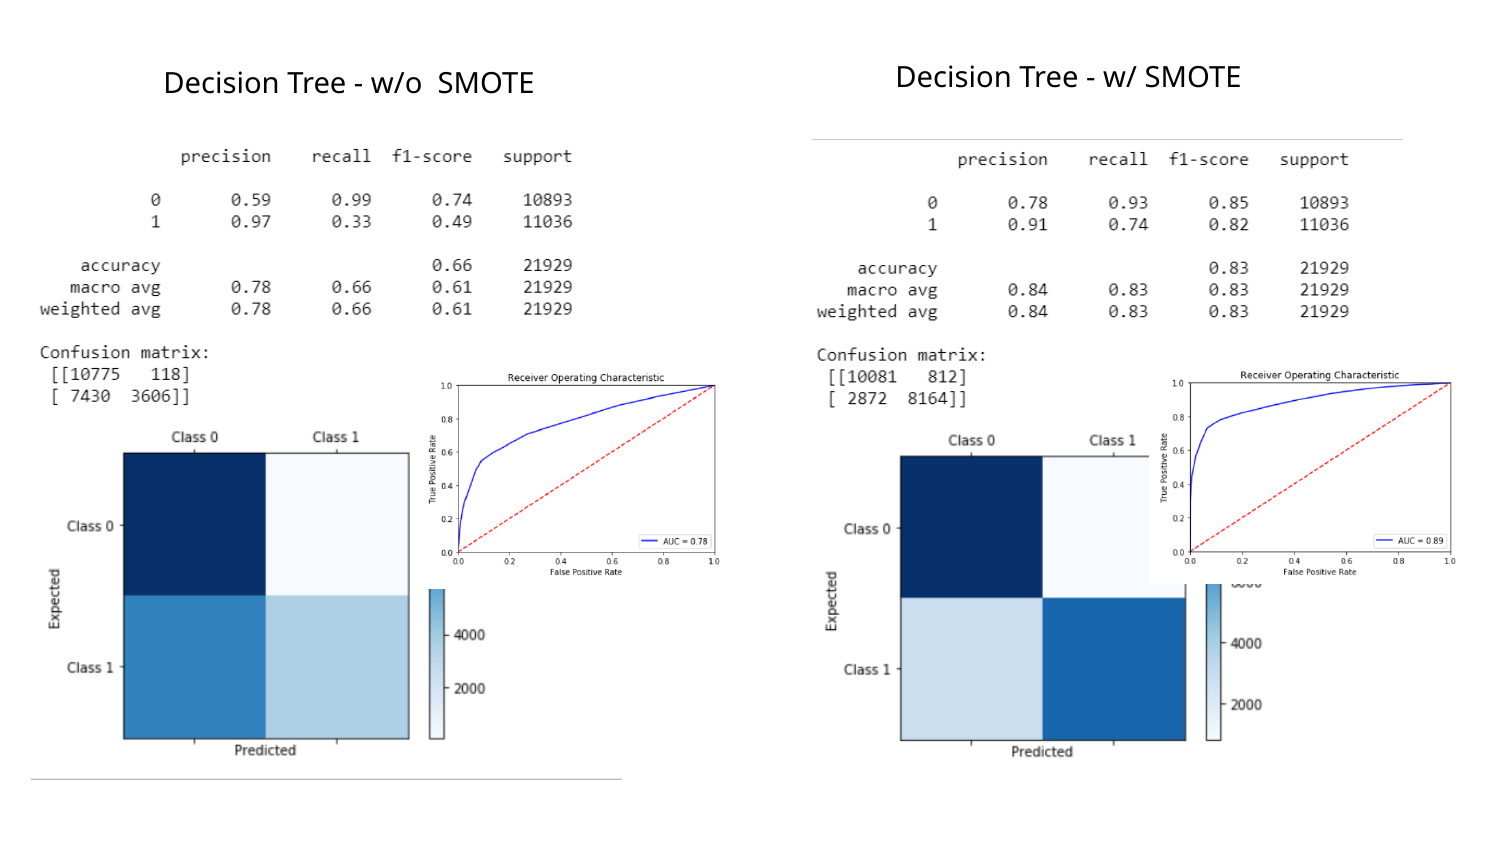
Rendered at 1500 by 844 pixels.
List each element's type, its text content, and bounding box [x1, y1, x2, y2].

text_box Decision Tree - w/o SMOTE [148, 49, 587, 115]
picture [30, 137, 727, 781]
picture [796, 139, 1467, 779]
text_box Decision Tree - w/ SMOTE [880, 42, 1319, 108]
